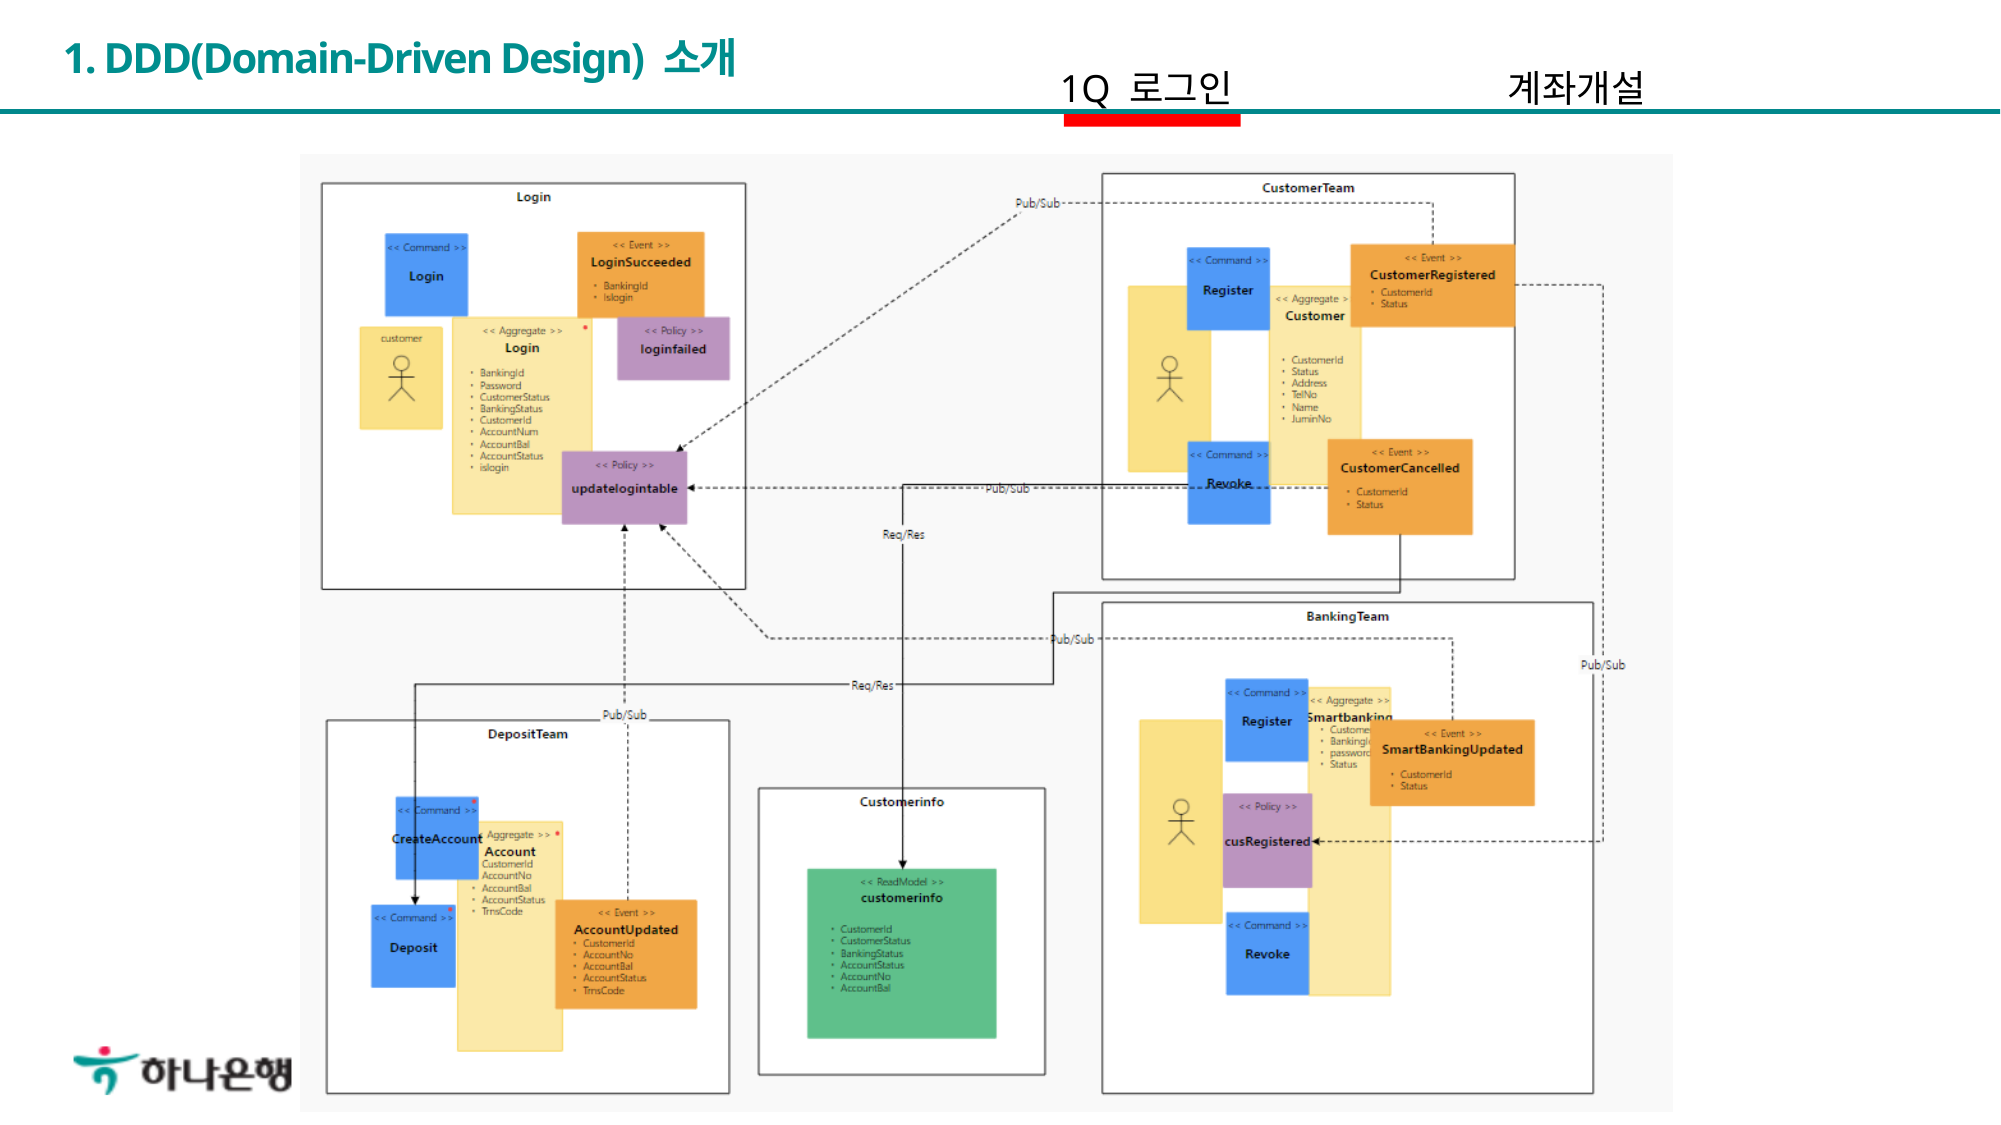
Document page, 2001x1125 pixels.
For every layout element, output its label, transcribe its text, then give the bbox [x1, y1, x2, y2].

text_box 1Q 로그인 [1045, 57, 1261, 118]
text_box 계좌개설 [1493, 57, 1709, 118]
title 1. DDD(Domain-Driven Design) 소개 [56, 11, 1942, 108]
picture [62, 154, 1673, 1112]
text_box [1063, 113, 1242, 128]
